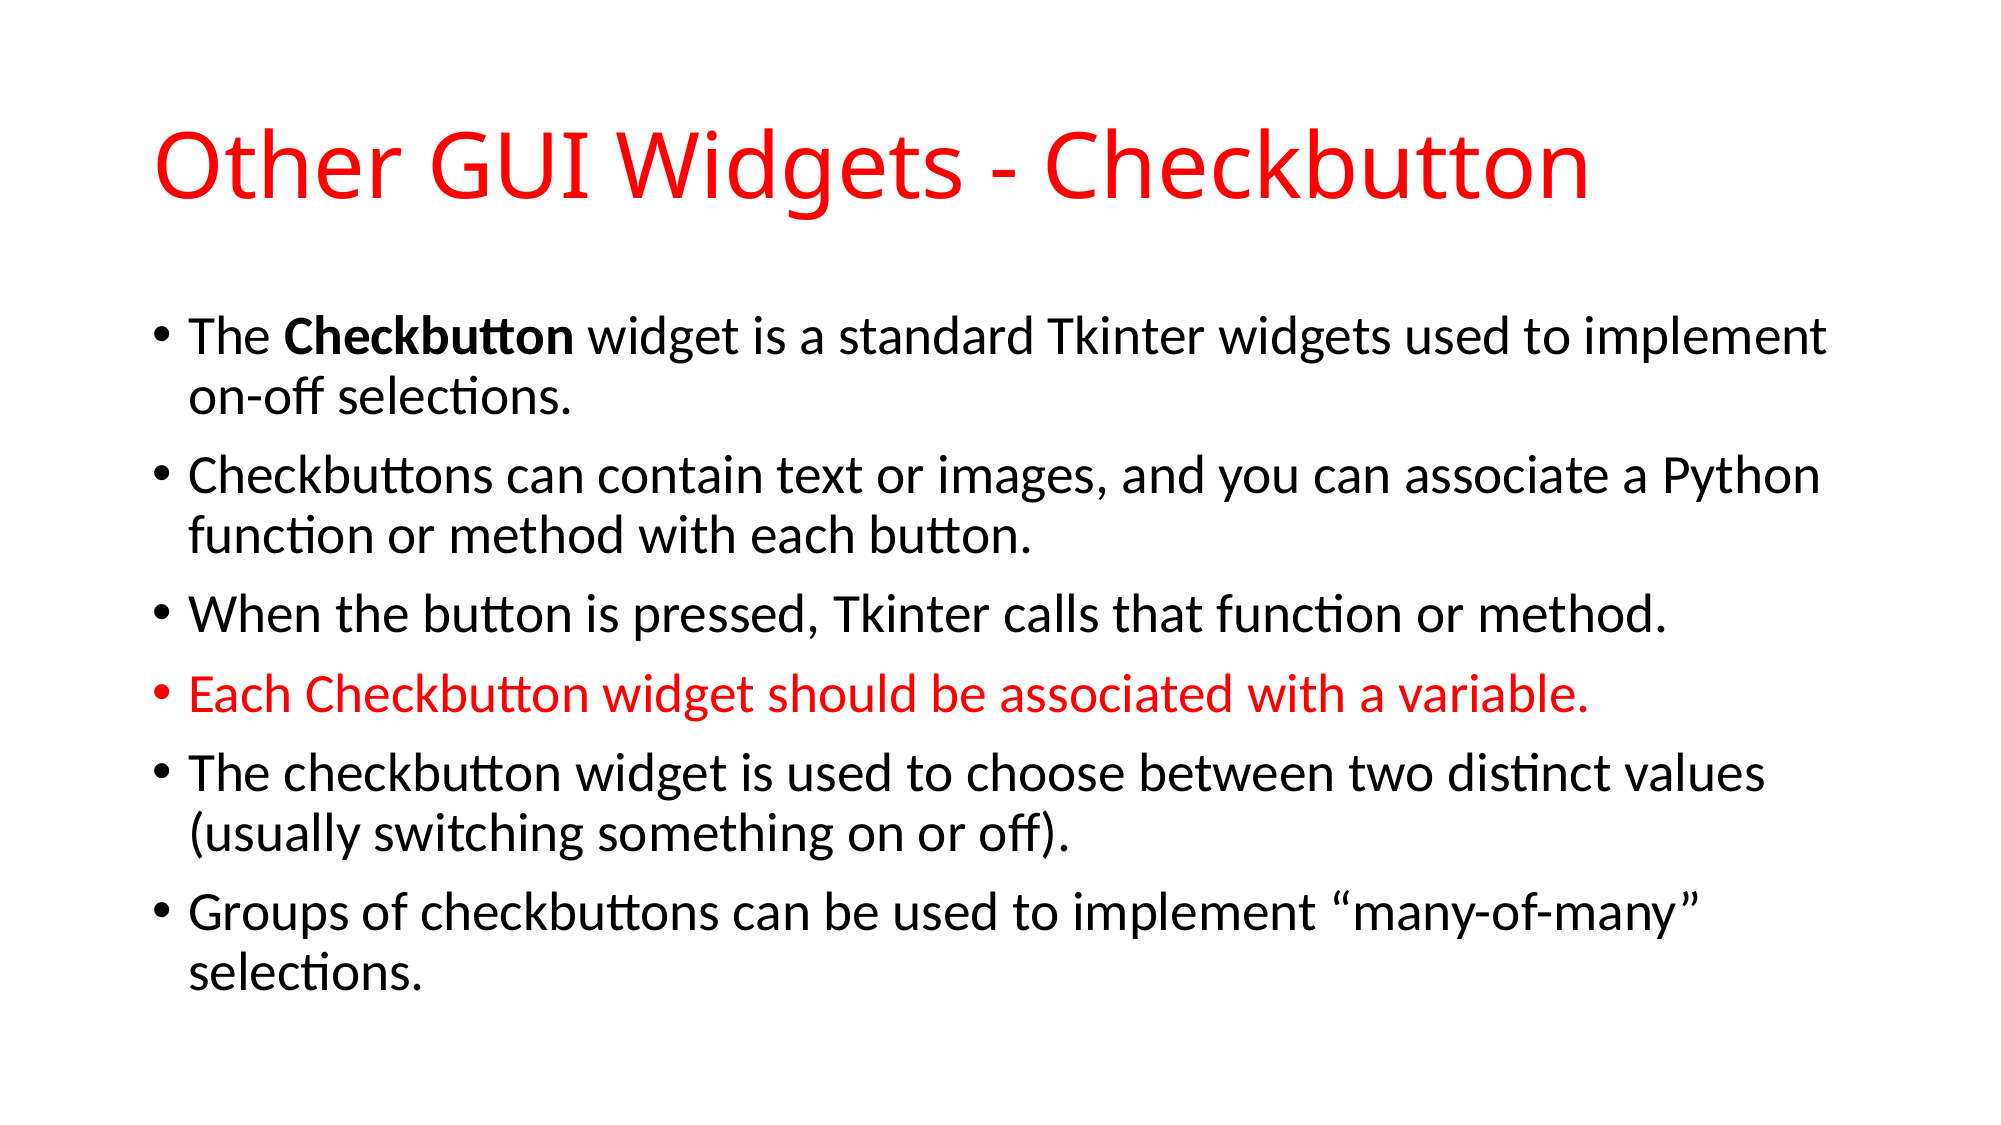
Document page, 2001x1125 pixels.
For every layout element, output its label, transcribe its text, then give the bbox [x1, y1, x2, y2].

list The Checkbutton widget is a standard Tkinter widgets used to implement on-off selections. Checkbuttons can contain text or images, and you can associate a Python function or method with each button. When the button is pressed, Tkinter calls that function or method. Each Checkbutton widget should be associated with a variable. The checkbutton widget is used to choose between two distinct values (usually switching something on or off). Groups of checkbuttons can be used to implement “many-of-many” selections. [137, 299, 1863, 1014]
title Other GUI Widgets - Checkbutton [137, 59, 1863, 278]
